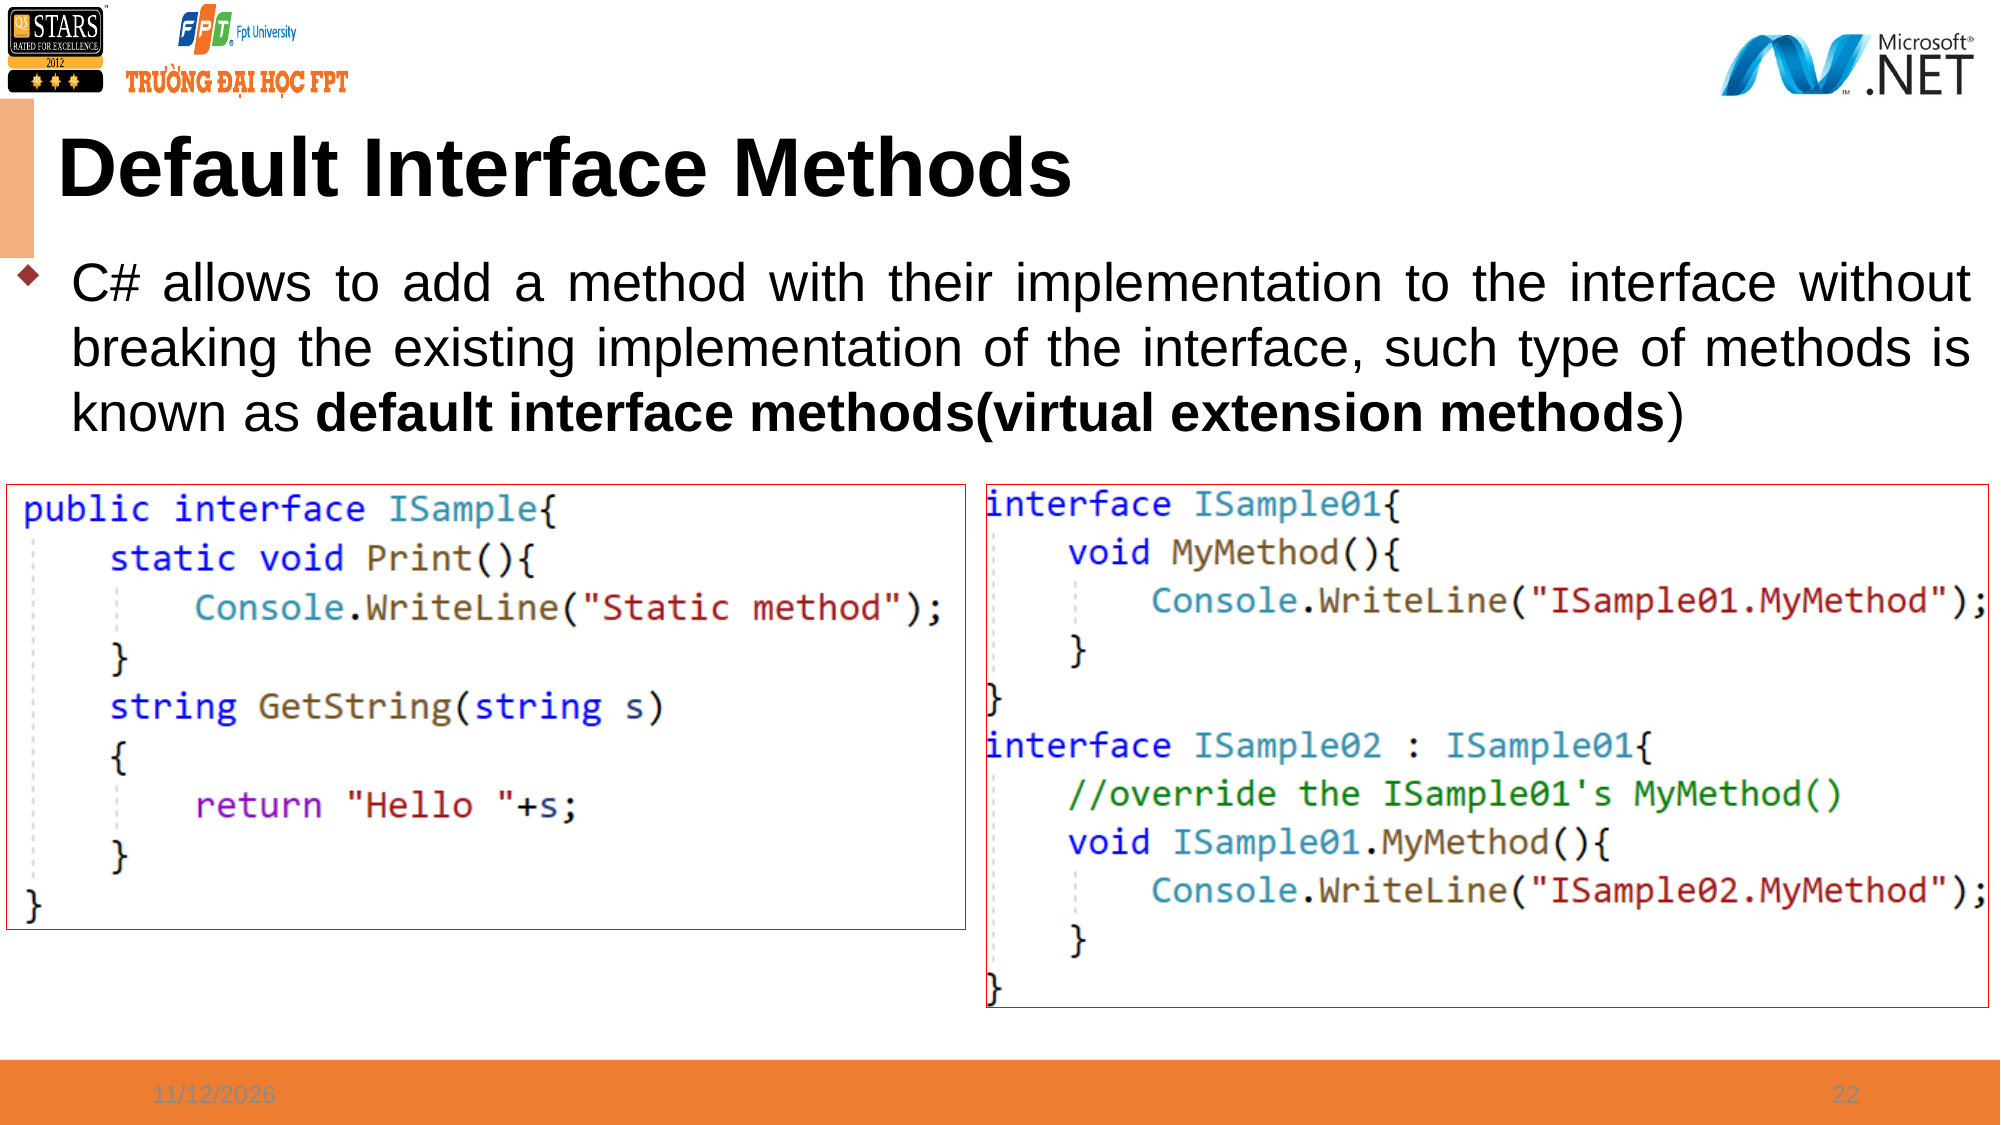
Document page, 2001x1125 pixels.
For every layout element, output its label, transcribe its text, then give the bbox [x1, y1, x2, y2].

slide_number 22 [1424, 1063, 1875, 1123]
picture [6, 484, 966, 930]
text_box Default Interface Methods [42, 117, 1131, 221]
picture [986, 484, 1989, 1008]
picture [1685, 0, 2001, 129]
text_box C# allows to add a method with their implementation to the interface without breaking the existing implementation of the interface, such type of methods is known as default interface methods(virtual extension methods) [0, 239, 1989, 450]
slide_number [137, 1063, 588, 1123]
